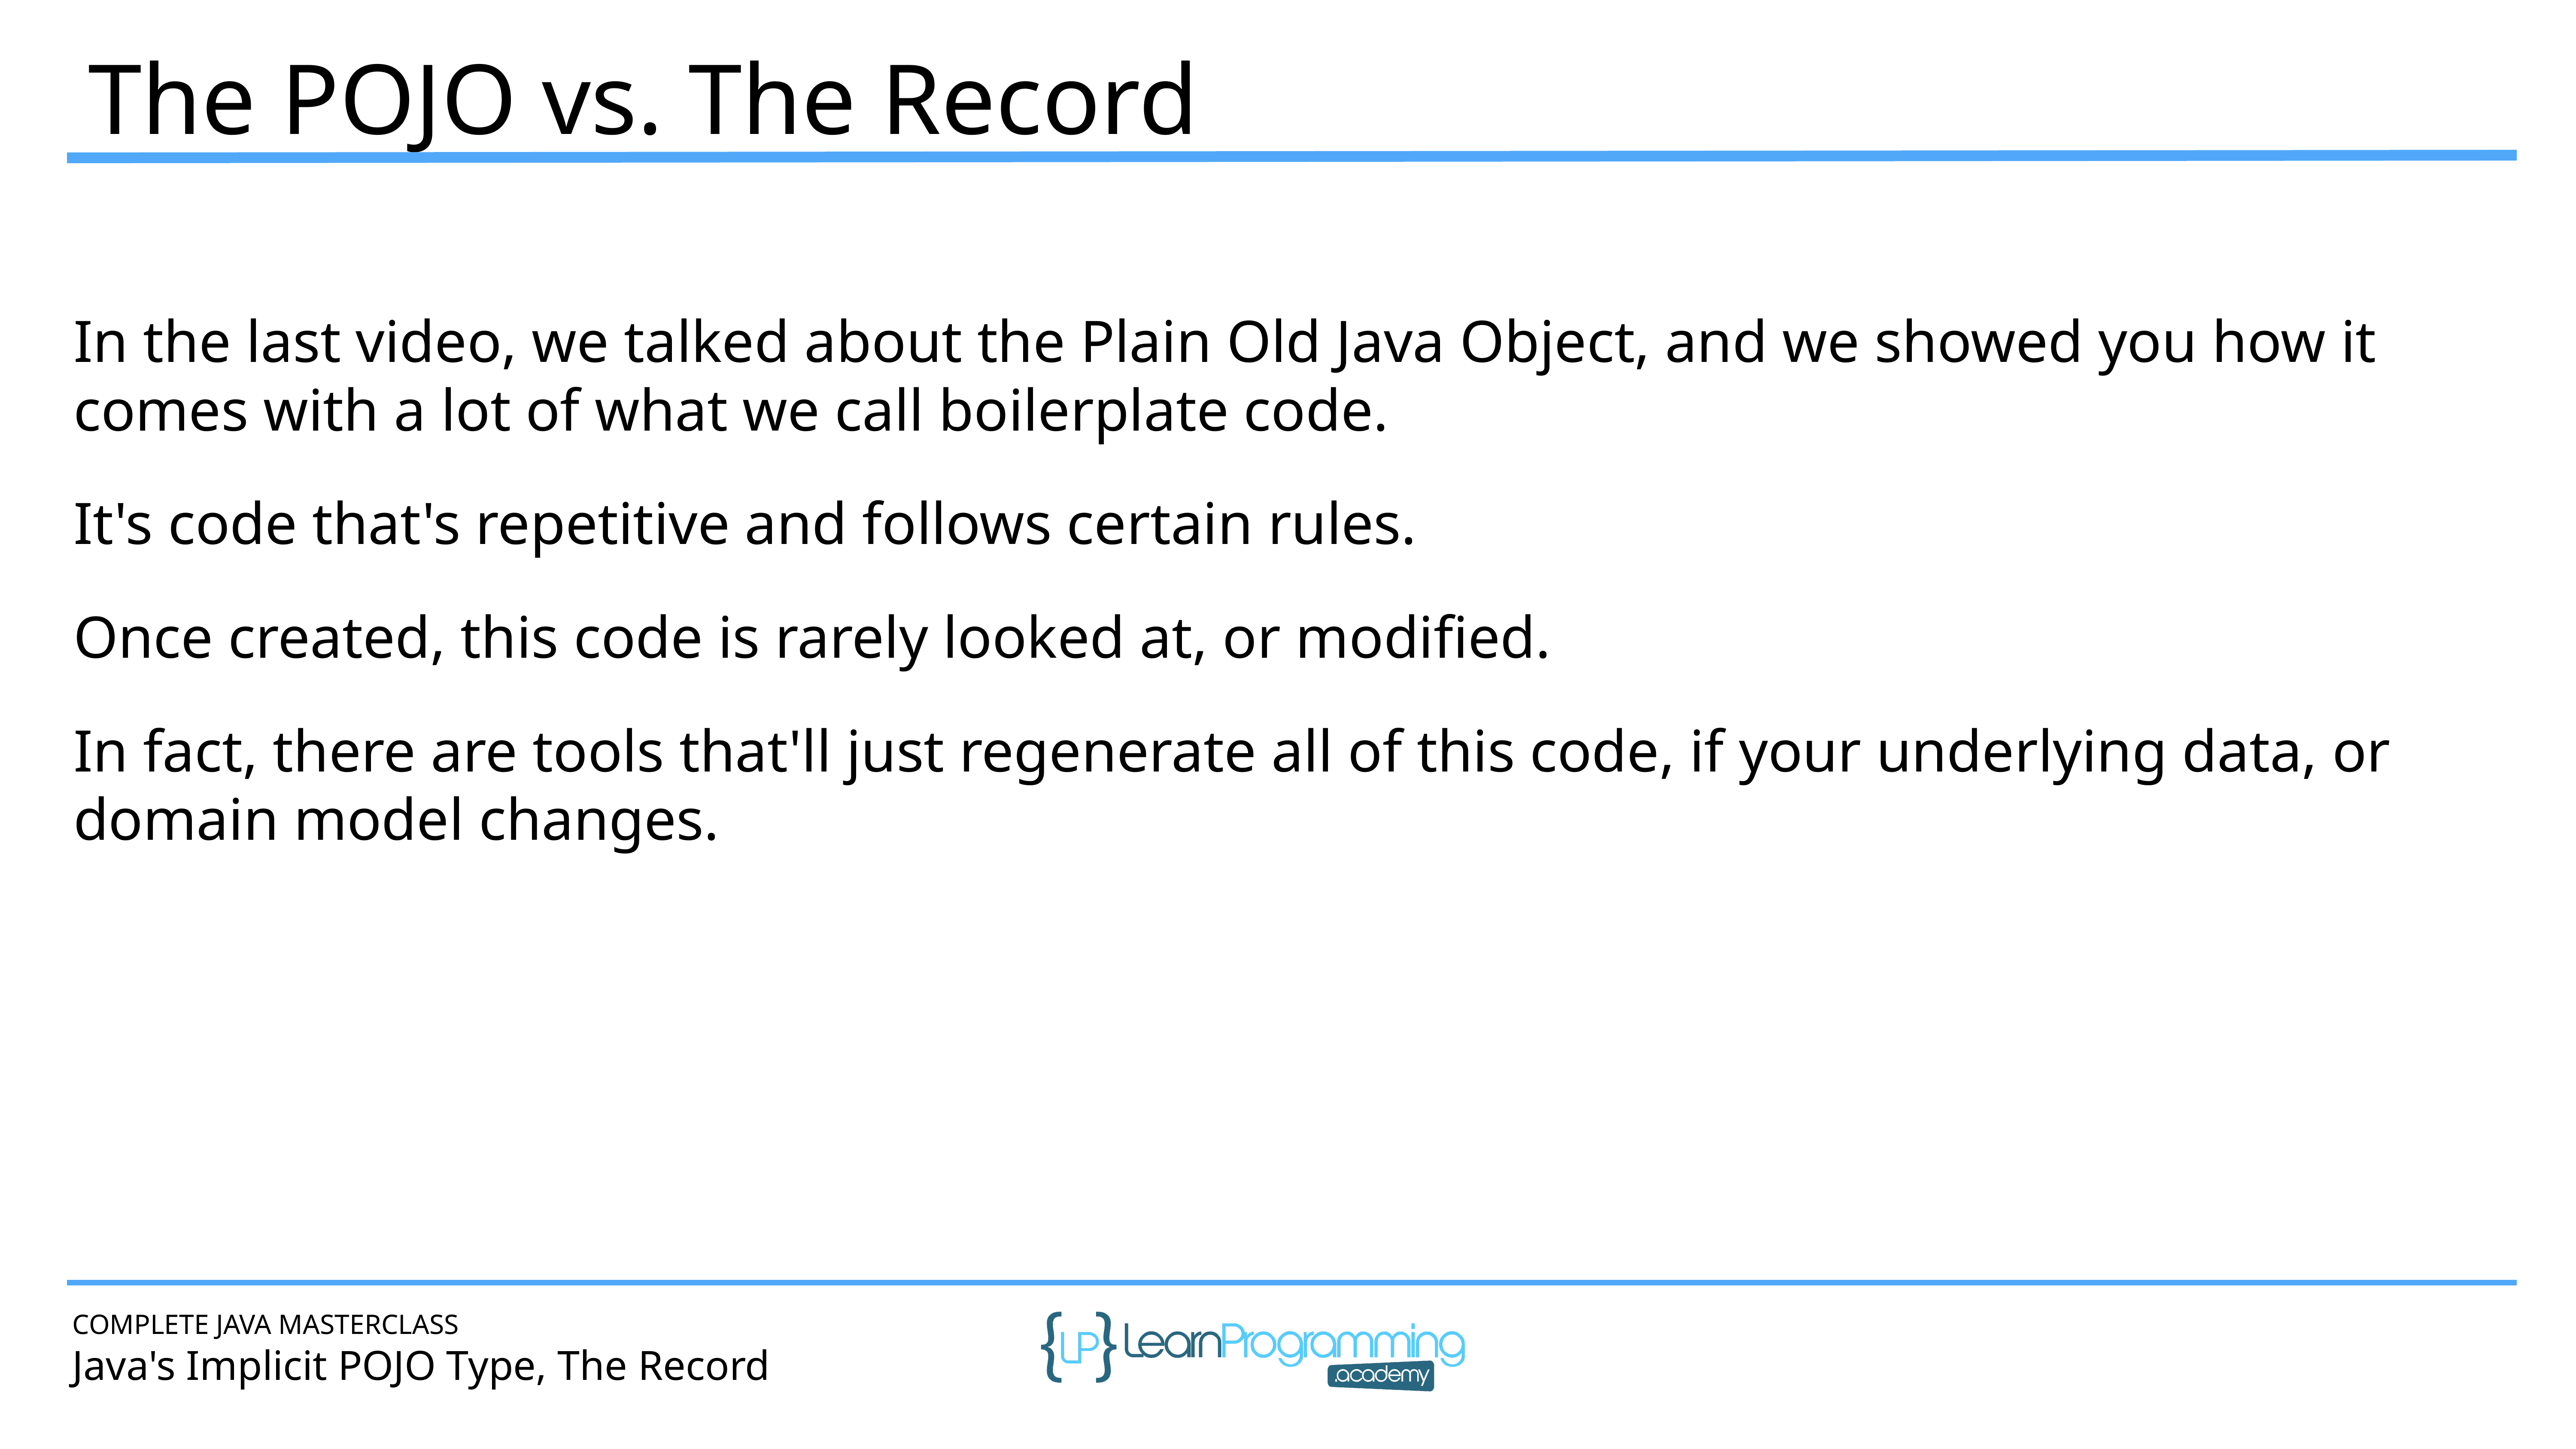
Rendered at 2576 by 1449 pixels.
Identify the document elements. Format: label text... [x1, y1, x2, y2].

text_box The POJO vs. The Record [82, 32, 1204, 159]
picture [1032, 1302, 1477, 1400]
text_box COMPLETE JAVA MASTERCLASS Java's Implicit POJO Type, The Record [67, 1302, 1030, 1394]
text_box In the last video, we talked about the Plain Old Java Object, and we showed you how it comes with a lot of what we call boilerplate code. It's code that's repetitive and follows certain rules. Once created, this code is rarely looked at, or modified. In fact, there are tools that'll just regenerate all of this code, if your underlying data, or domain model changes. [67, 301, 2517, 1139]
